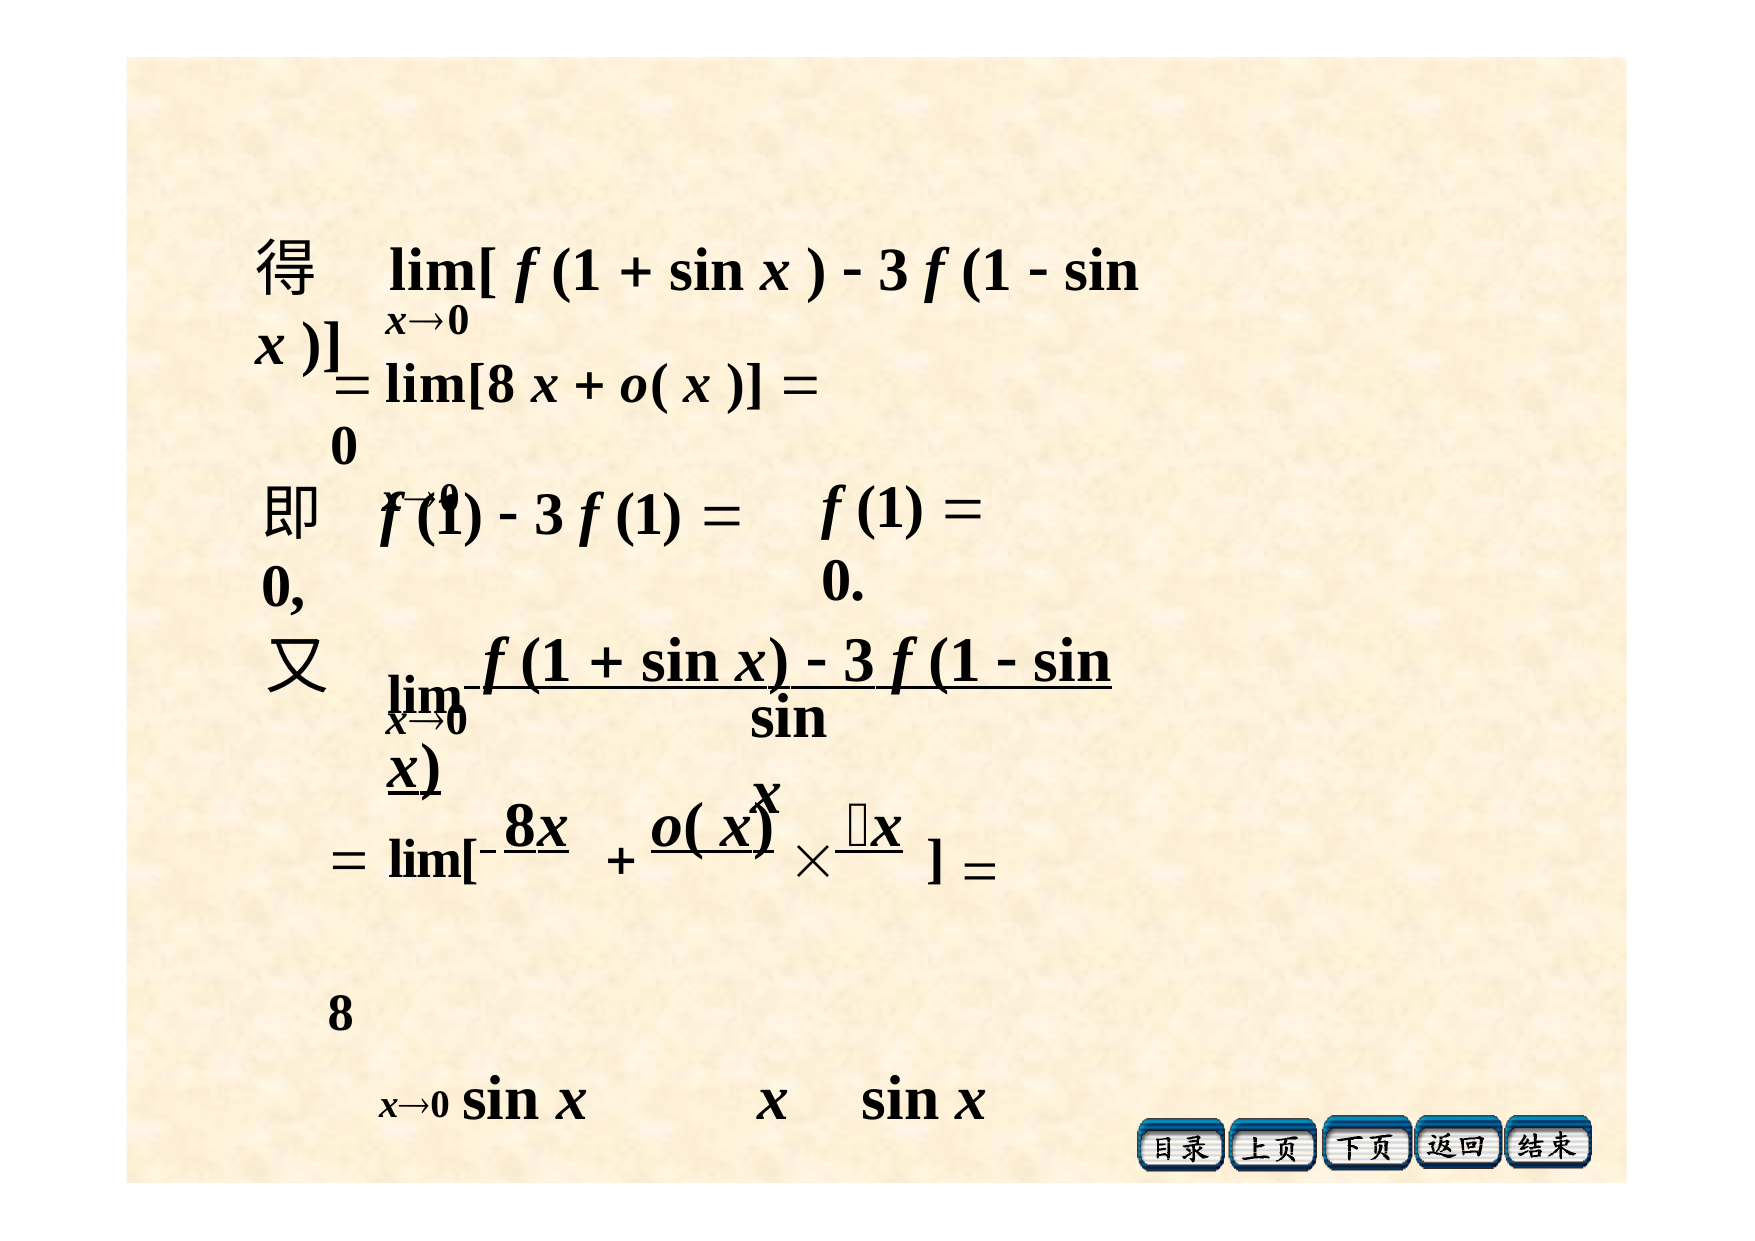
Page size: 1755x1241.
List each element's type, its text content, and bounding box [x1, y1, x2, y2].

text_box  lim[ 8x  o( x) x ]  8 x0 sin x x sin x [325, 737, 1032, 1134]
text_box lim f (1  sin x)  3 f (1  sin x) [385, 584, 1137, 801]
text_box 又 [263, 623, 332, 702]
text_box x0  lim[8 x  o( x )]  0 x0 [328, 282, 829, 520]
picture [126, 57, 1627, 1183]
text_box x0 [383, 687, 478, 737]
text_box f (1)  0. [819, 465, 1019, 584]
text_box 即 f (1)  3 f (1)  0, [259, 471, 761, 619]
title 得 lim[ f (1  sin x )  3 f (1  sin x )] [253, 226, 1226, 437]
